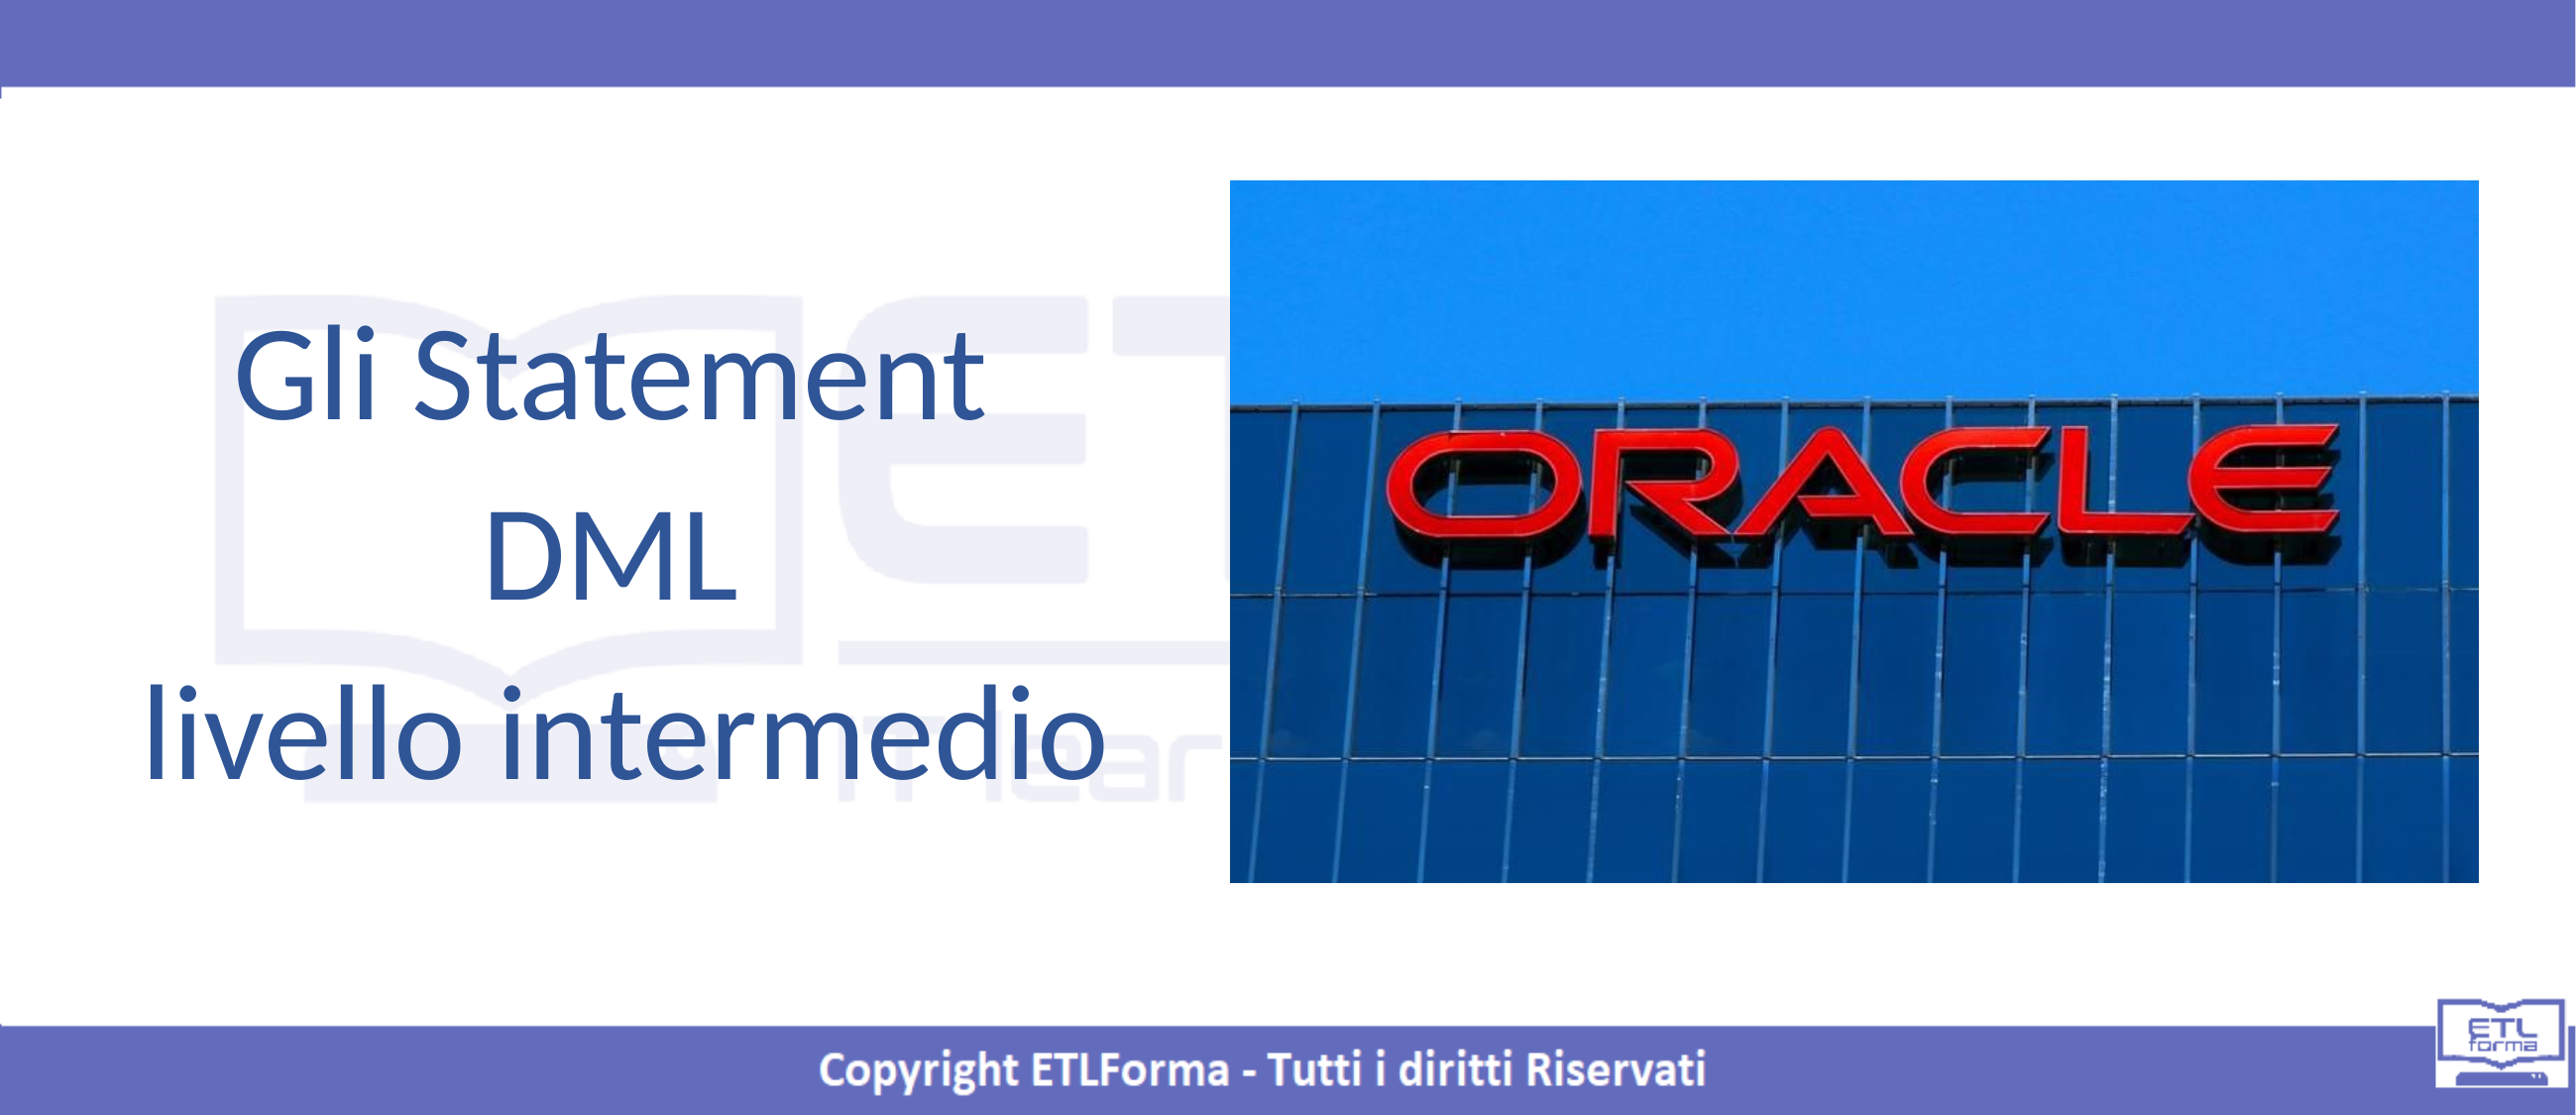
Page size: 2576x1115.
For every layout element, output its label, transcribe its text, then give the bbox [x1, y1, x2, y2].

picture [1230, 180, 2479, 883]
text_box Gli Statement DML livello intermedio [19, 278, 1210, 814]
